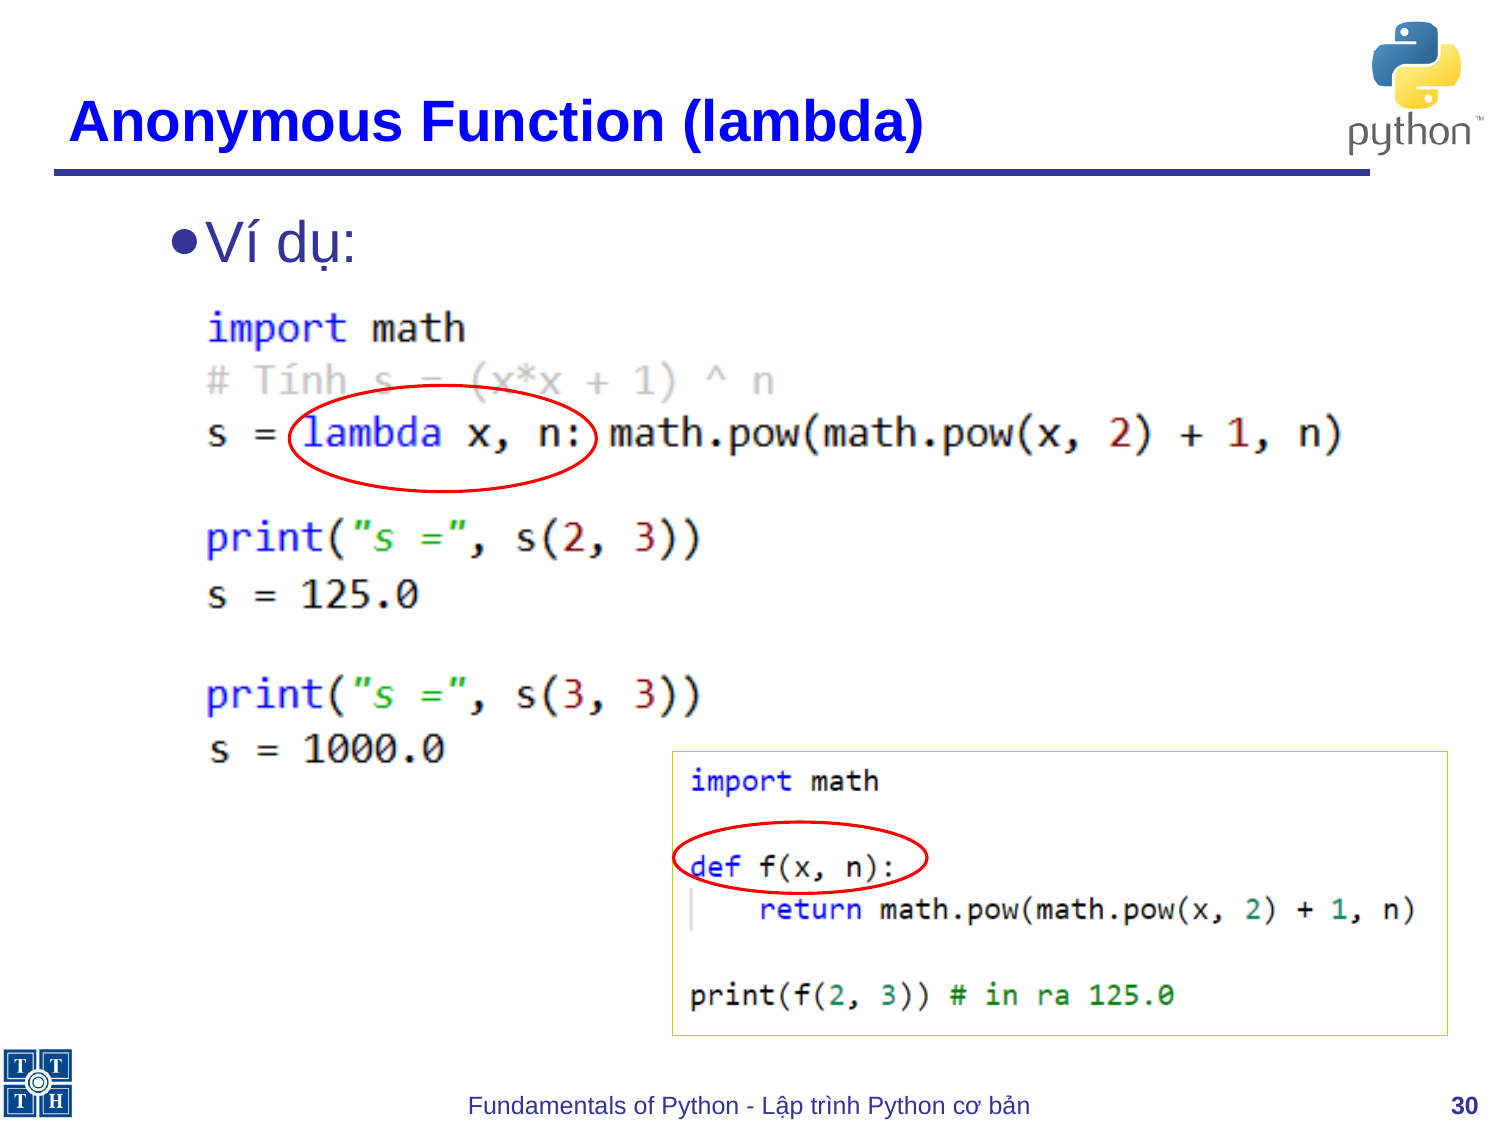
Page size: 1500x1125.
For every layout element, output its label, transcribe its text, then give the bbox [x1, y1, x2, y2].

list Ví dụ: [76, 196, 1376, 1047]
picture [1340, 20, 1495, 161]
picture [3, 1048, 73, 1118]
text_box ‹#› [1376, 1082, 1495, 1118]
picture [206, 302, 1448, 1036]
title Anonymous Function (lambda) [53, 31, 1353, 161]
